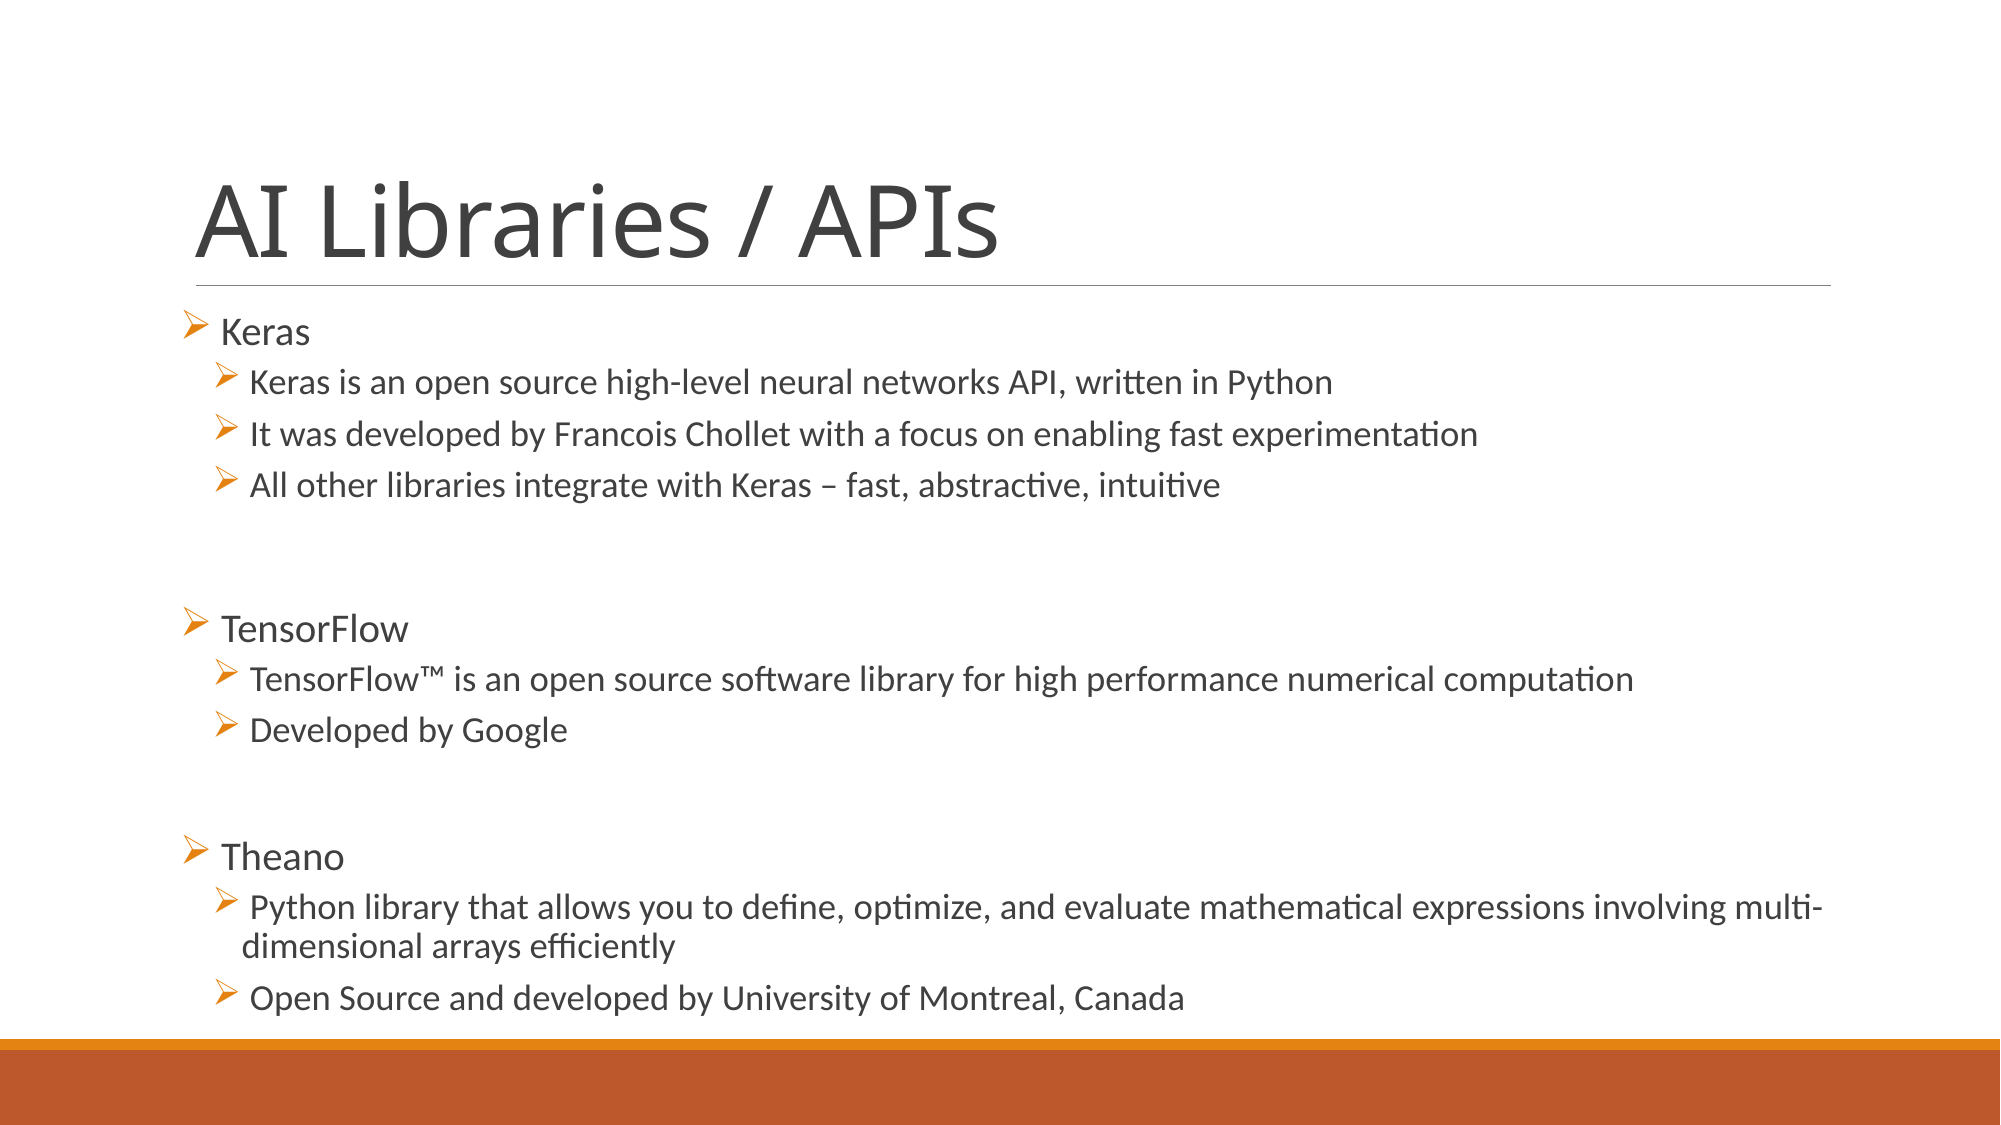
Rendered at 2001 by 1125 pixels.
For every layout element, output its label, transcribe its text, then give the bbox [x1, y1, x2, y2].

list Keras Keras is an open source high-level neural networks API, written in Python It was developed by Francois Chollet with a focus on enabling fast experimentation All other libraries integrate with Keras – fast, abstractive, intuitive TensorFlow TensorFlow™ is an open source software library for high performance numerical computation Developed by Google Theano Python library that allows you to define, optimize, and evaluate mathematical expressions involving multi-dimensional arrays efficiently Open Source and developed by University of Montreal, Canada [180, 302, 1830, 1029]
title AI Libraries / APIs [180, 47, 1830, 285]
